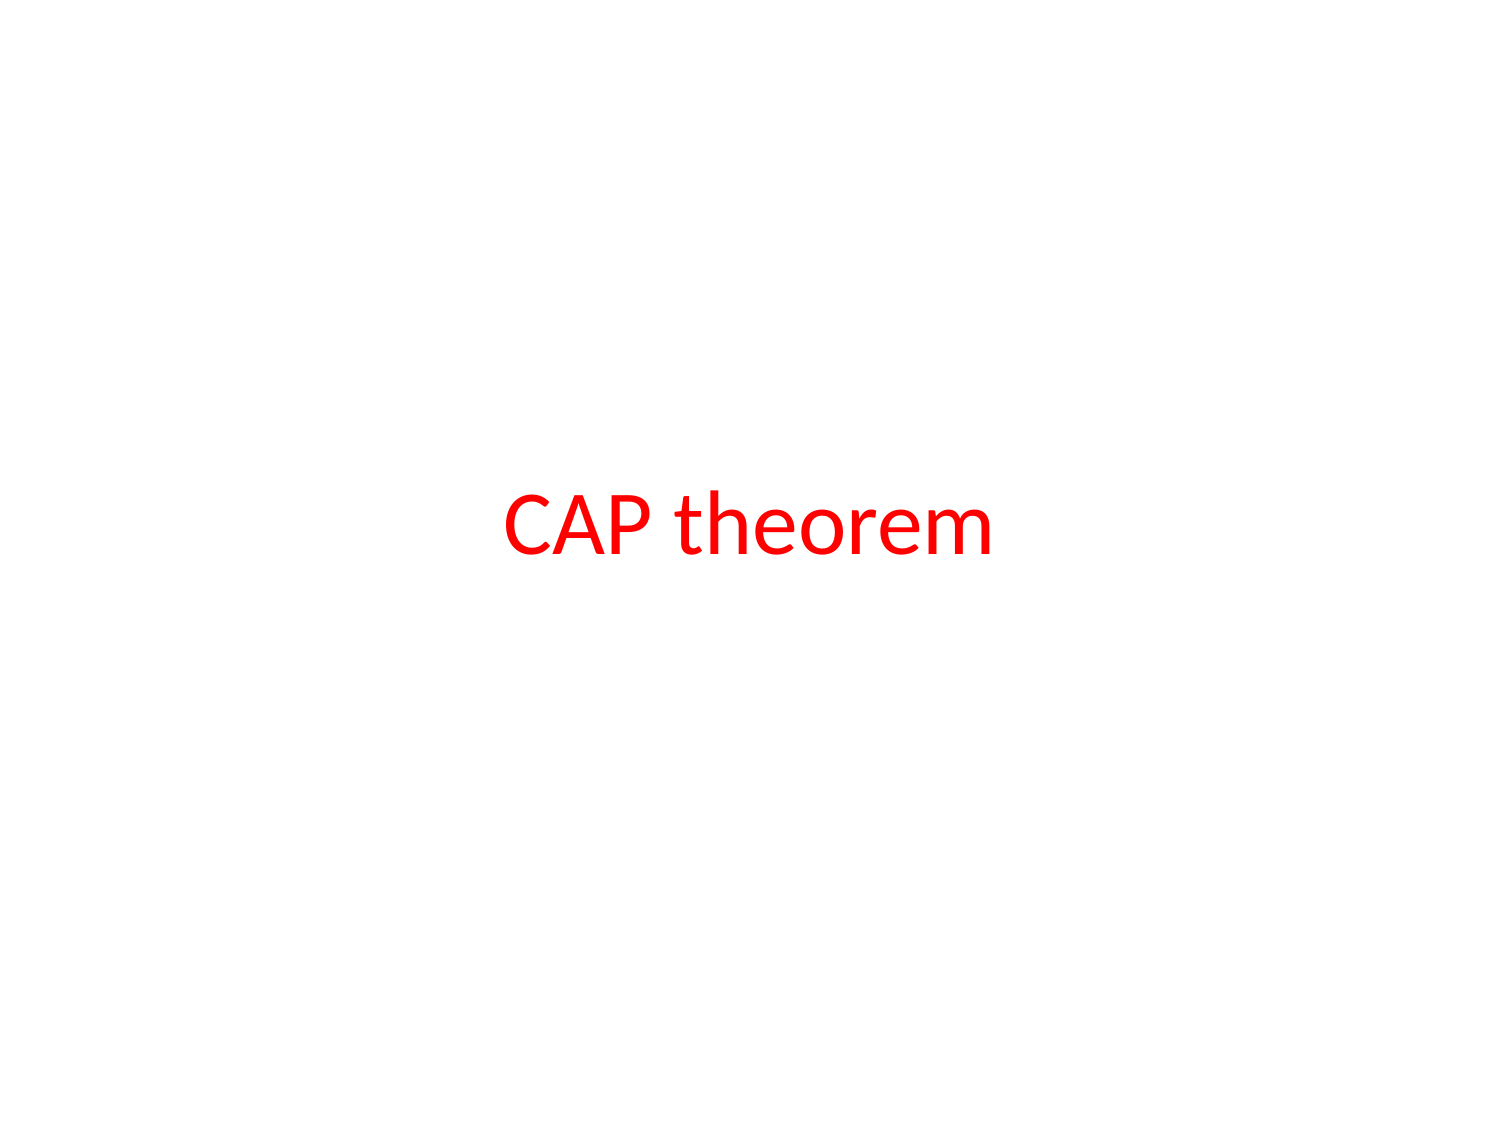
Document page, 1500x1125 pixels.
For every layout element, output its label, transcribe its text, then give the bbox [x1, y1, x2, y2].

title CAP theorem [0, 424, 1500, 612]
